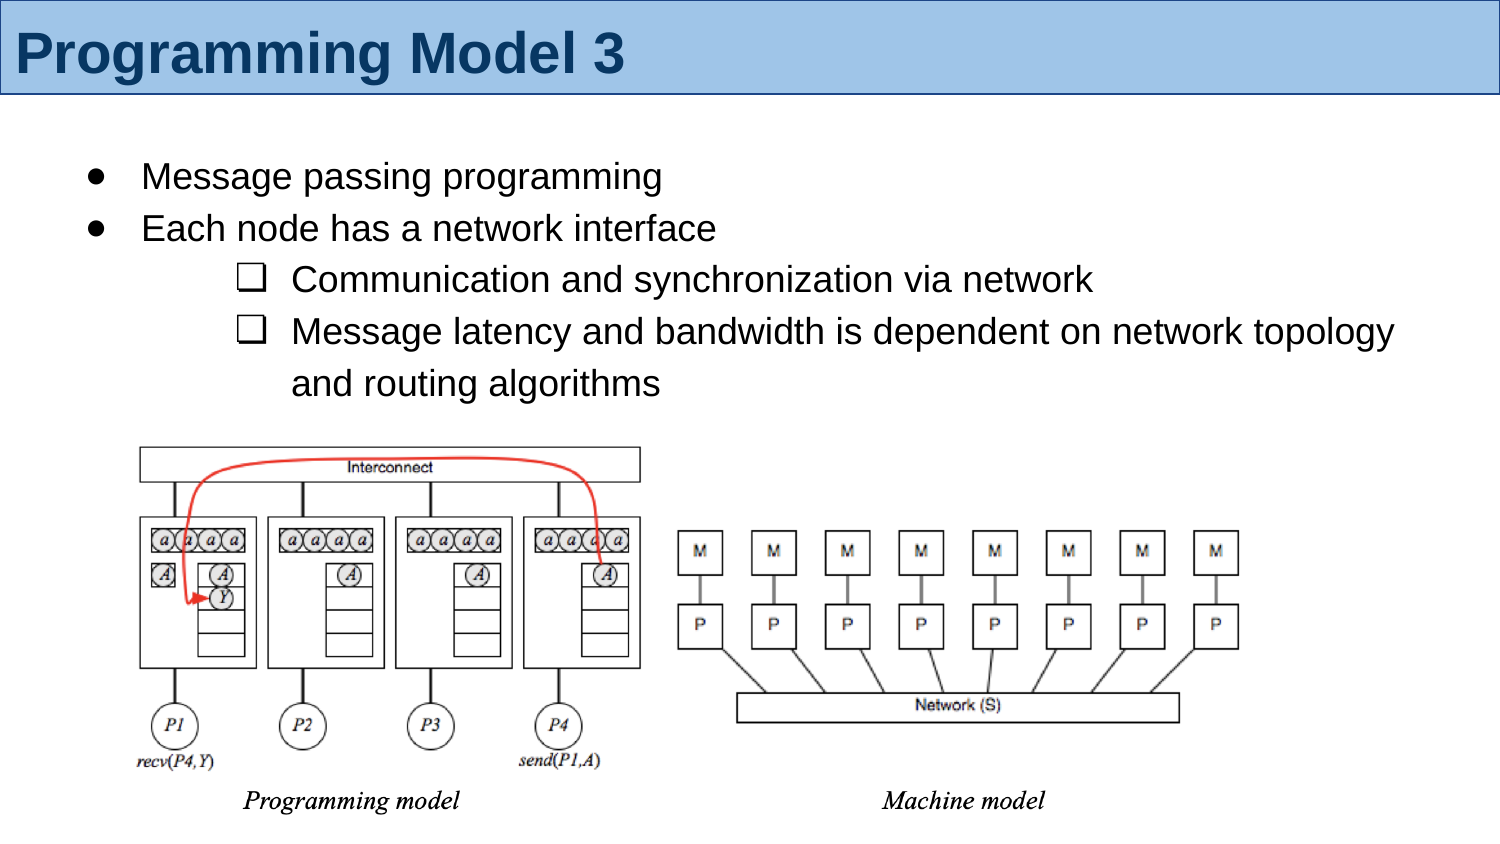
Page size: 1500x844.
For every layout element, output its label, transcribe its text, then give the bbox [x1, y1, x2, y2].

list Message passing programming Each node has a network interface Communication and synchronization via network Message latency and bandwidth is dependent on network topology and routing algorithms [51, 130, 1449, 812]
title Programming Model 3 [0, 0, 1500, 94]
picture [120, 439, 1251, 822]
